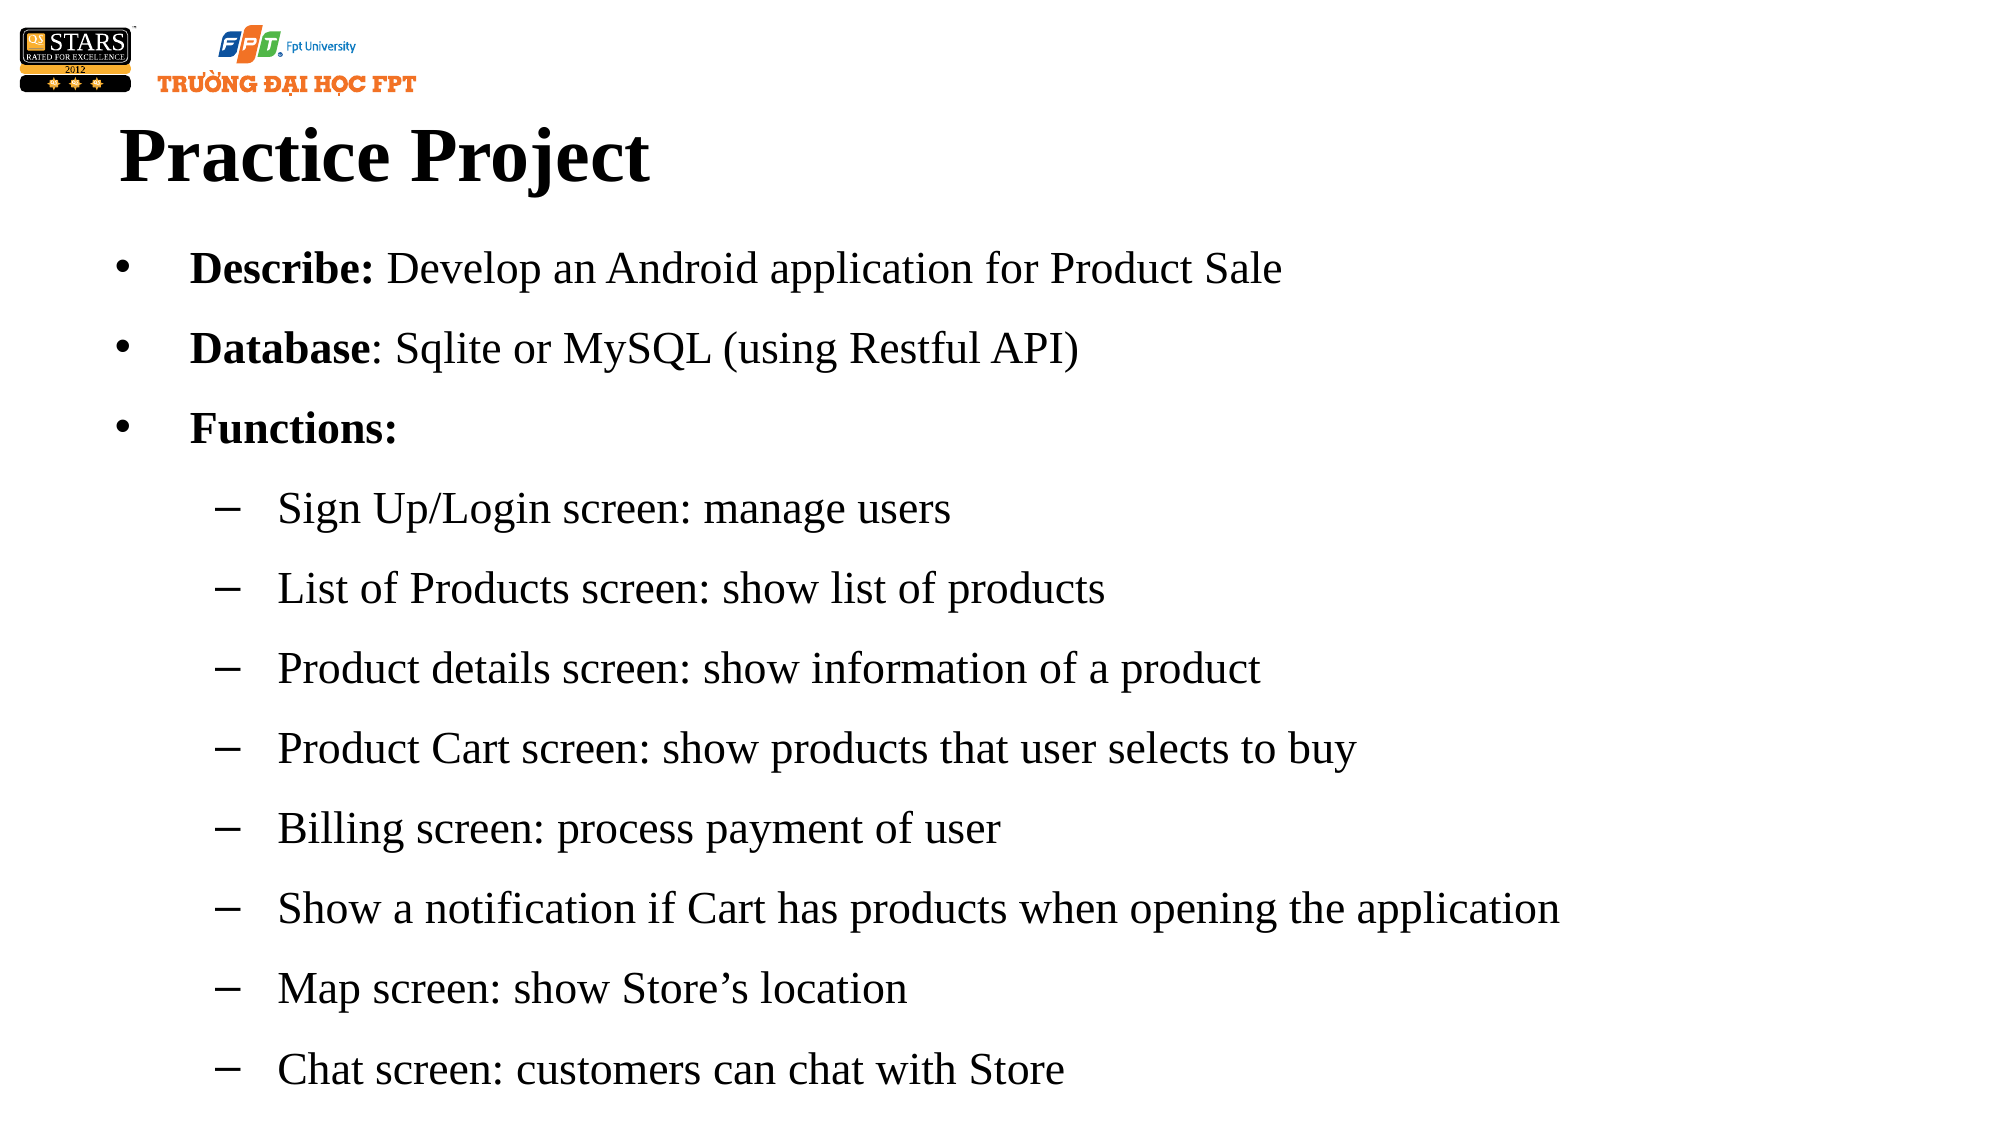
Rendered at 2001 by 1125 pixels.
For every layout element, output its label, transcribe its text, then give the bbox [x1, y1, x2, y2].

list Describe: Develop an Android application for Product Sale Database: Sqlite or MySQL (using Restful API) Functions: Sign Up/Login screen: manage users List of Products screen: show list of products Product details screen: show information of a product Product Cart screen: show products that user selects to buy Billing screen: process payment of user Show a notification if Cart has products when opening the application Map screen: show Store’s location Chat screen: customers can chat with Store [100, 230, 1900, 1005]
title Practice Project [104, 83, 1905, 218]
